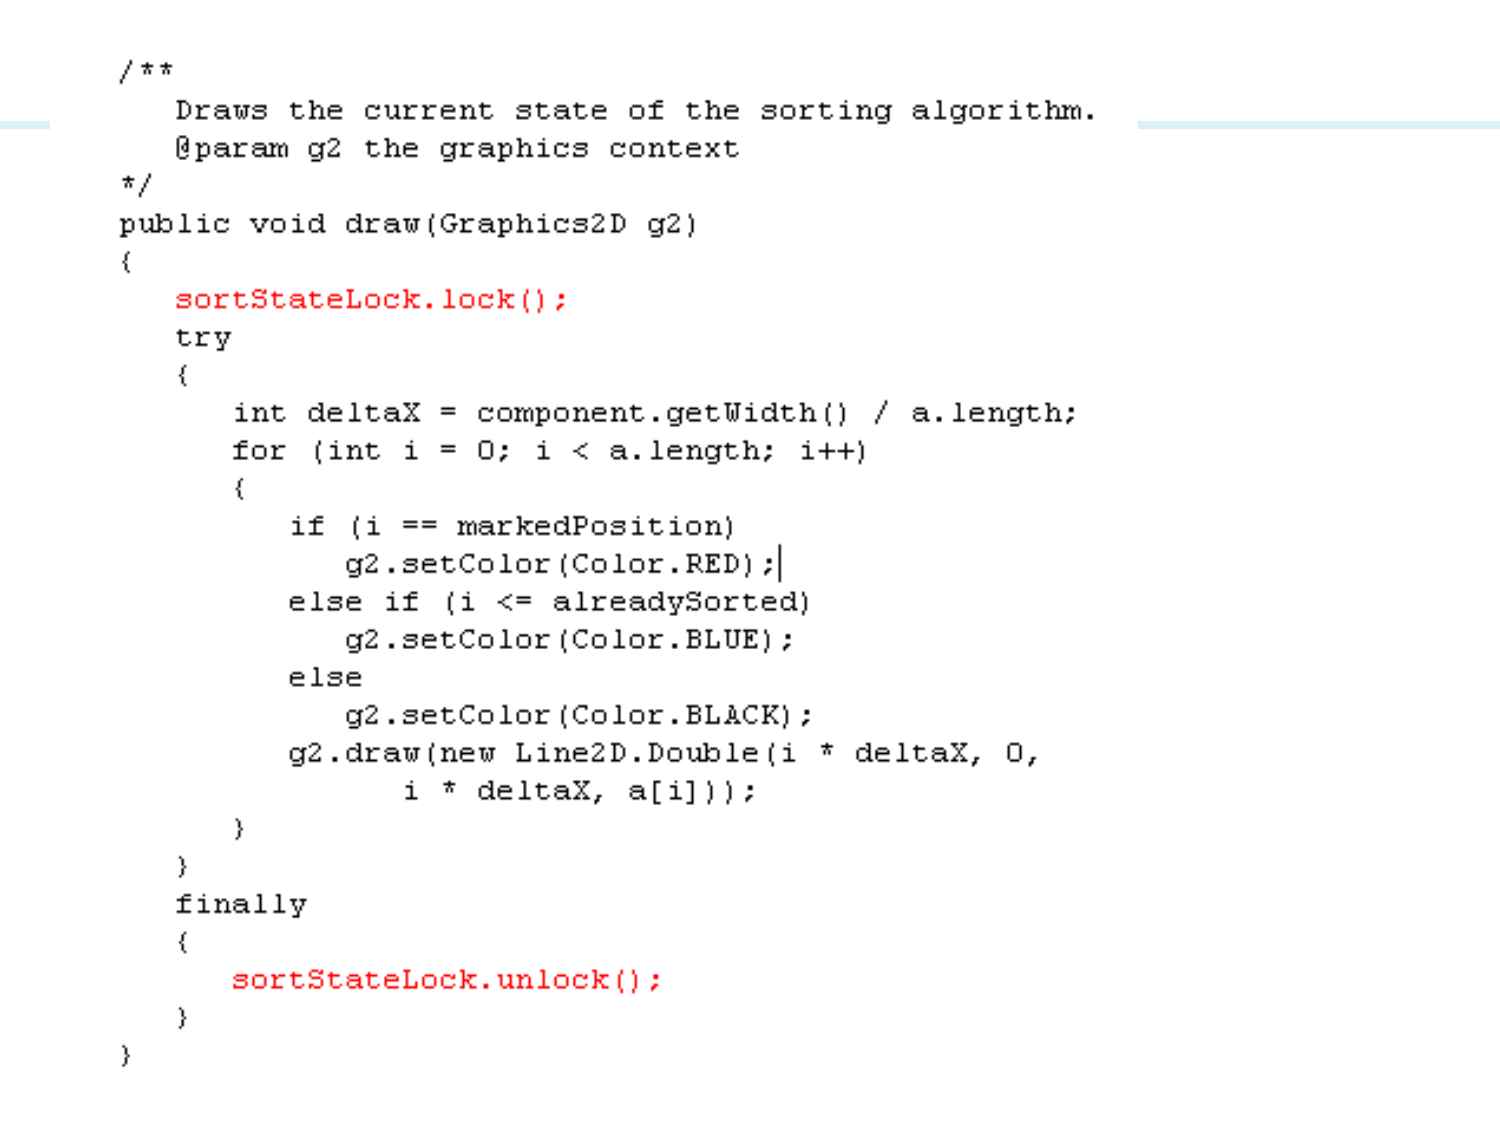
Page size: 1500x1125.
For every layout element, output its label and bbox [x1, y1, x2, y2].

picture [49, 49, 1138, 1079]
